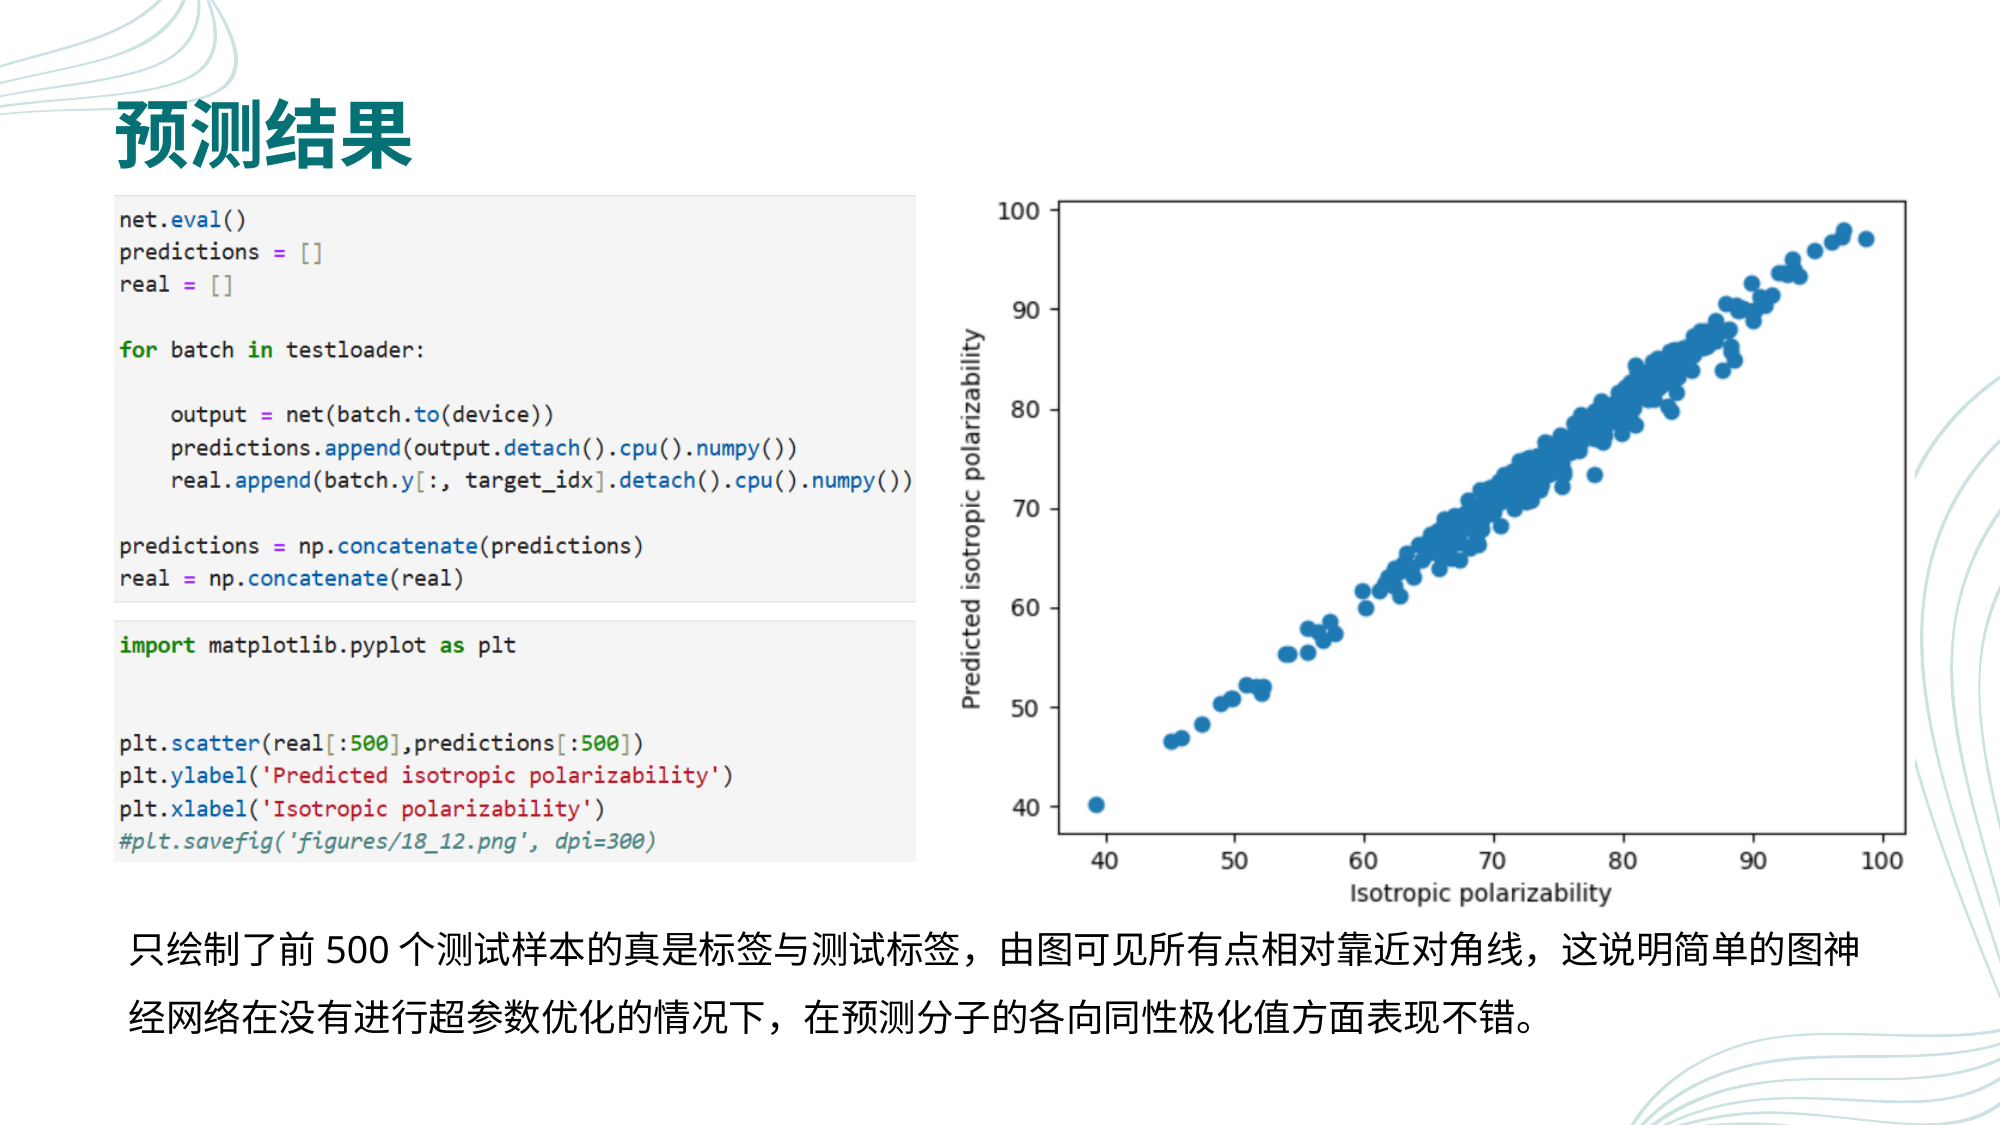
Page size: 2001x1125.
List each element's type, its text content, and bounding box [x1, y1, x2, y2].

picture [114, 195, 916, 862]
picture [958, 195, 1915, 909]
title 预测结果 [114, 59, 1886, 178]
text_box 只绘制了前500个测试样本的真是标签与测试标签，由图可见所有点相对靠近对角线，这说明简单的图神经网络在没有进行超参数优化的情况下，在预测分子的各向同性极化值方面表现不错。 [114, 896, 1886, 1047]
